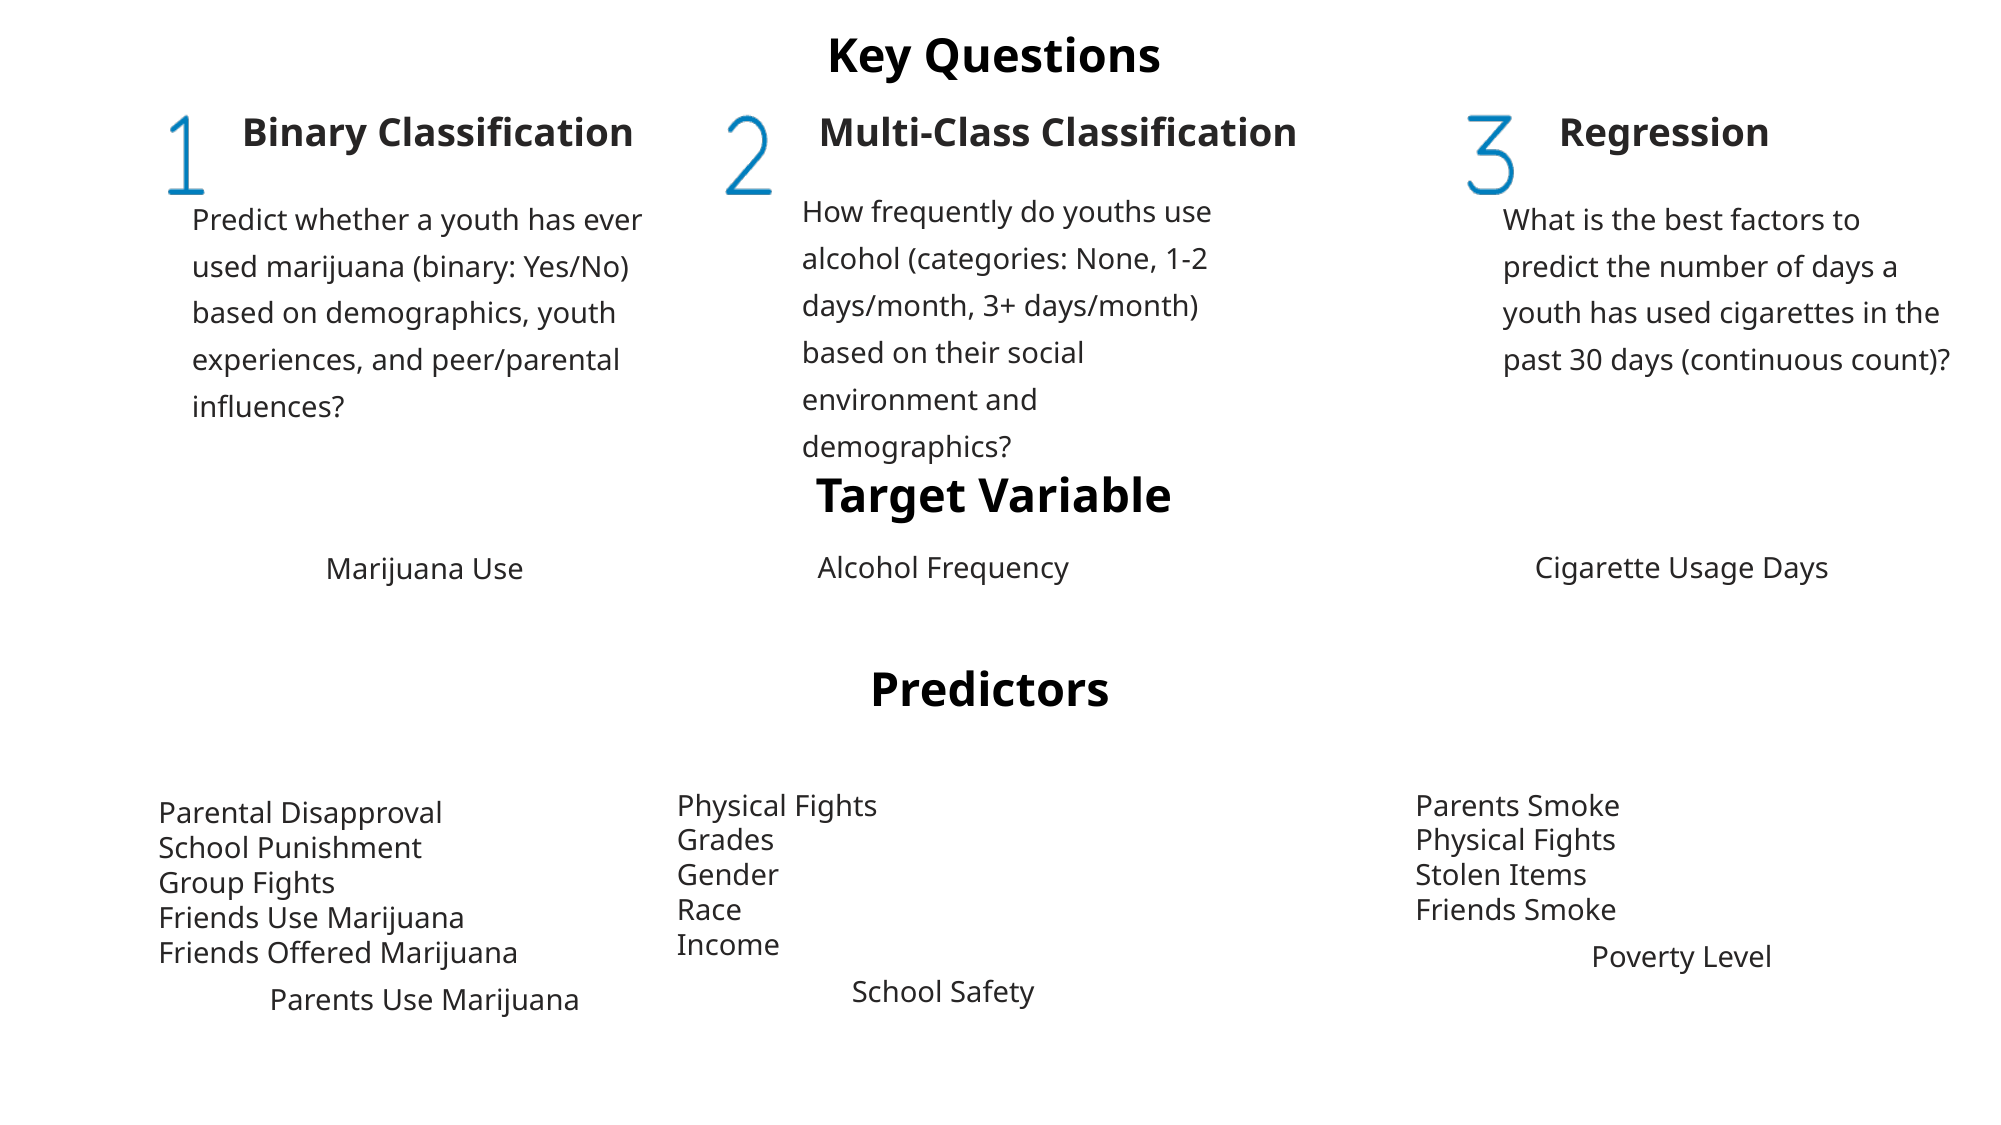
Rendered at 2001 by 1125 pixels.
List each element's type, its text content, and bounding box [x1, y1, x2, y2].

text_box Physical Fights Grades Gender Race Income School Safety [676, 786, 1210, 1073]
text_box Parental Disapproval School Punishment Group Fights Friends Use Marijuana Friends Offered Marijuana Parents Use Marijuana [158, 794, 692, 1081]
text_box Predict whether a youth has ever used marijuana (binary: Yes/No) based on demographics, youth experiences, and peer/parental influences? [191, 189, 653, 380]
text_box Alcohol Frequency [676, 537, 1210, 586]
picture [712, 109, 785, 200]
text_box Parents Smoke Physical Fights Stolen Items Friends Smoke Poverty Level [1415, 786, 1949, 1025]
text_box Binary Classification [241, 105, 556, 155]
text_box Predictors [801, 656, 1178, 716]
text_box Target Variable [806, 463, 1183, 523]
text_box What is the best factors to predict the number of days a youth has used cigarettes in the past 30 days (continuous count)? [1502, 189, 1956, 380]
text_box Multi-Class Classification [818, 105, 1192, 155]
picture [1454, 109, 1527, 200]
text_box How frequently do youths use alcohol (categories: None, 1-2 days/month, 3+ days/month) based on their social environment and demographics? [801, 181, 1255, 372]
picture [149, 109, 223, 200]
text_box Cigarette Usage Days [1415, 537, 1949, 586]
text_box Key Questions [806, 23, 1183, 82]
text_box Regression [1558, 105, 1873, 155]
text_box Marijuana Use [240, 538, 610, 587]
